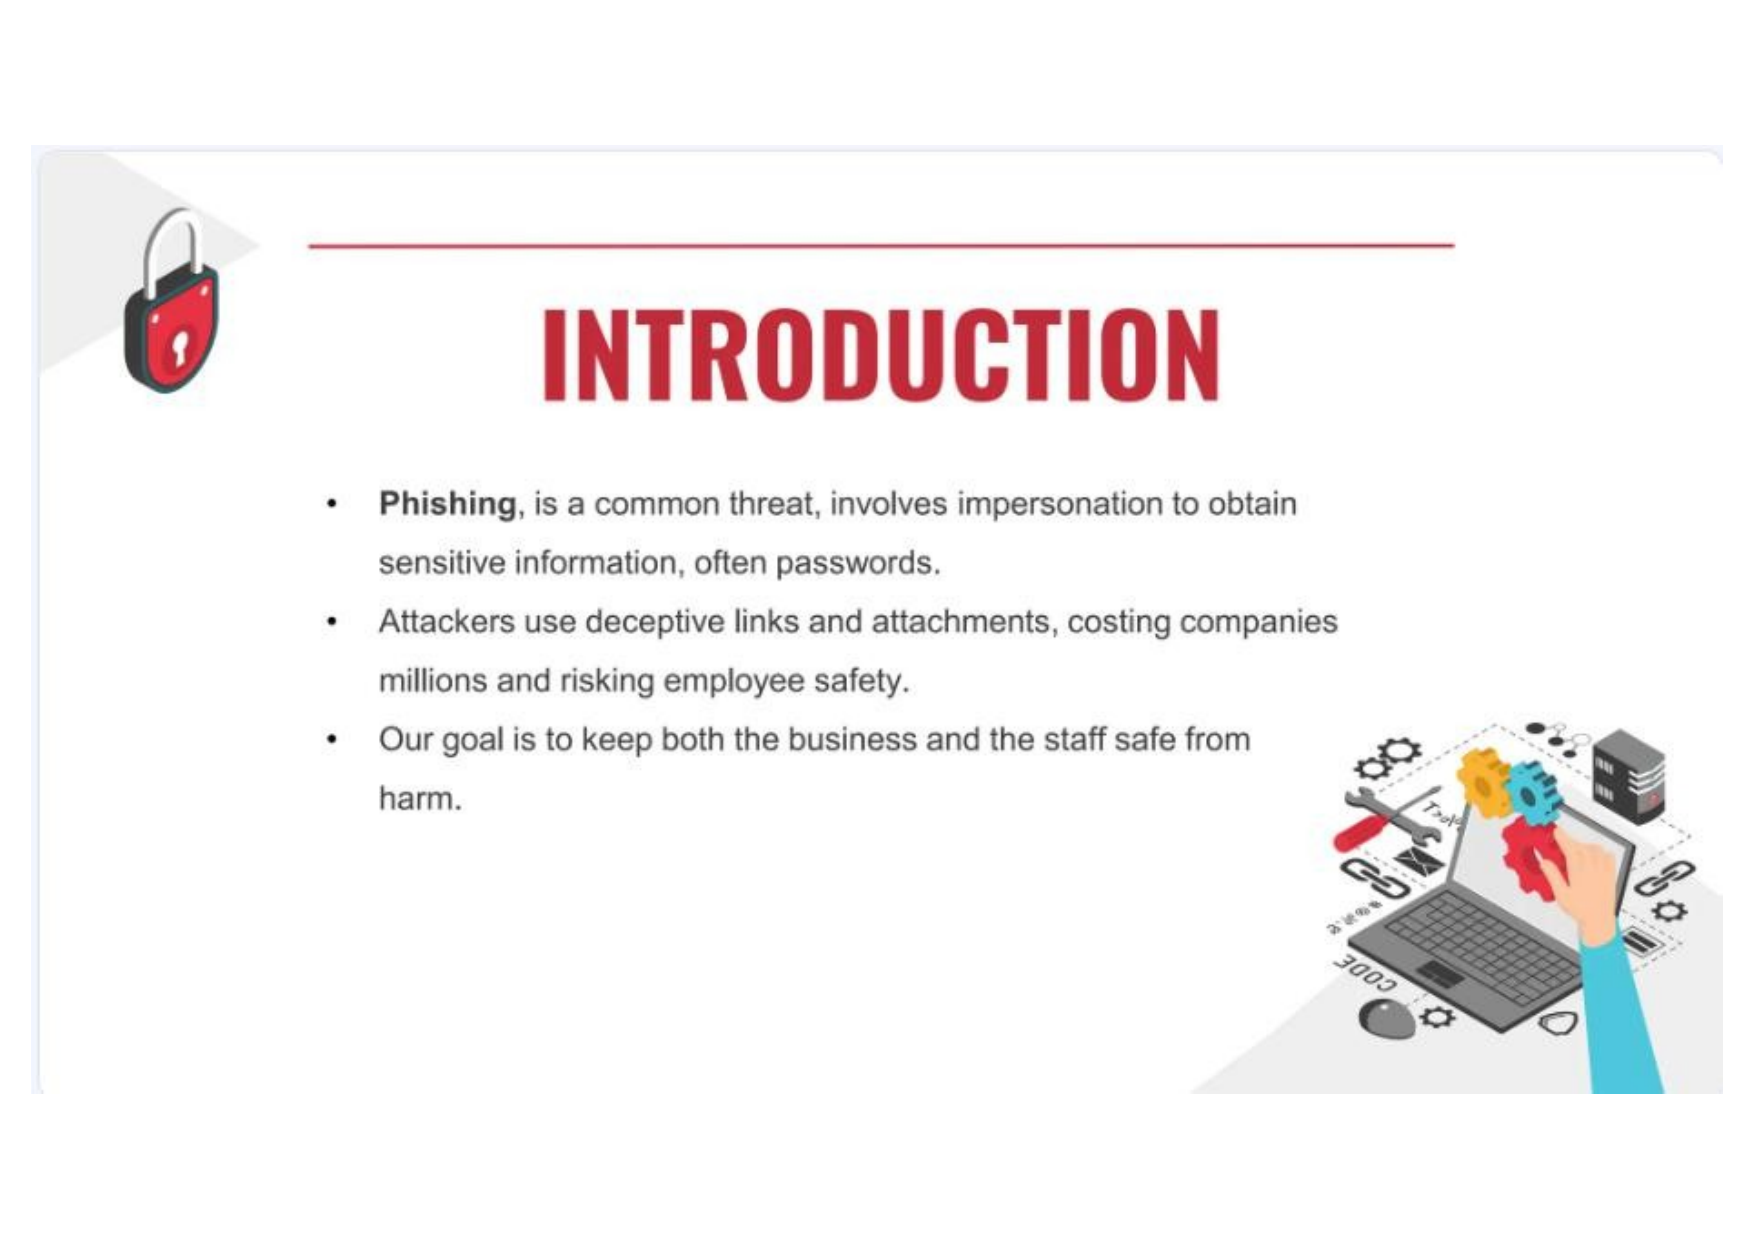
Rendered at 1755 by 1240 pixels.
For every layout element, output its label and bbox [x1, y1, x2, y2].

picture [30, 145, 1724, 1095]
